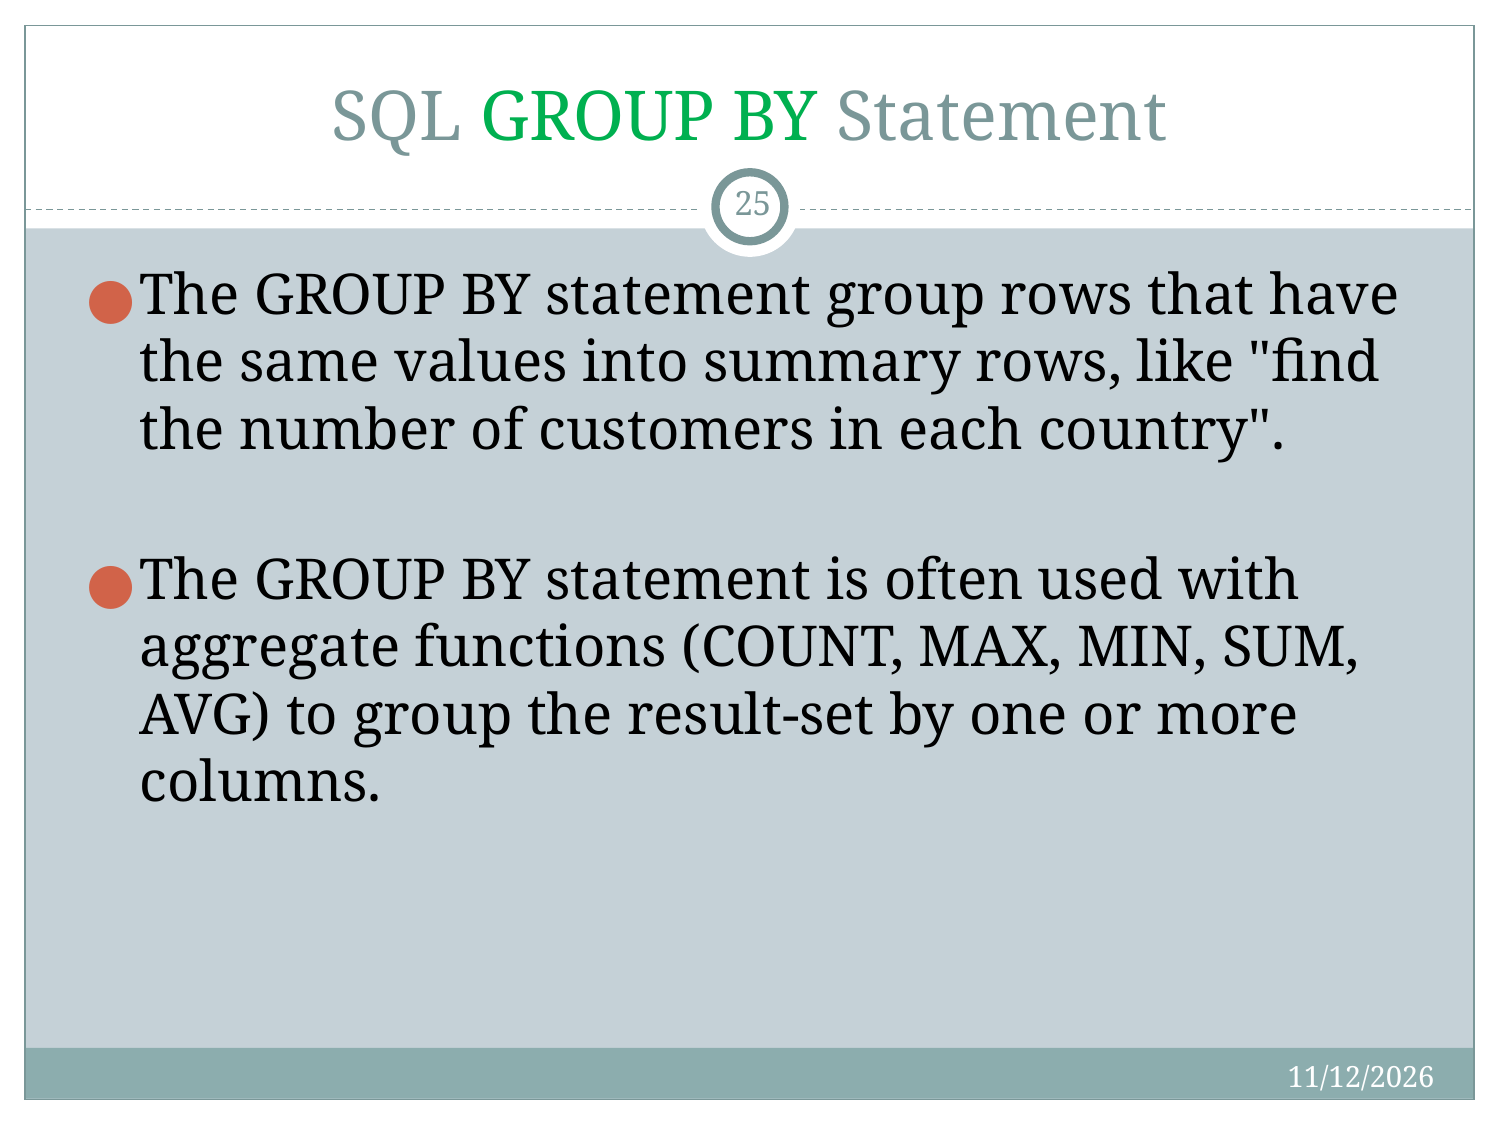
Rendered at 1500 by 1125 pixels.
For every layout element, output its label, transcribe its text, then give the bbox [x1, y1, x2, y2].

slide_number 25 [715, 168, 791, 241]
title SQL GROUP BY Statement [49, 37, 1450, 162]
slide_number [950, 1050, 1450, 1111]
list The GROUP BY statement group rows that have the same values into summary rows, like "find the number of customers in each country". The GROUP BY statement is often used with aggregate functions (COUNT, MAX, MIN, SUM, AVG) to group the result-set by one or more columns. [49, 250, 1445, 1001]
